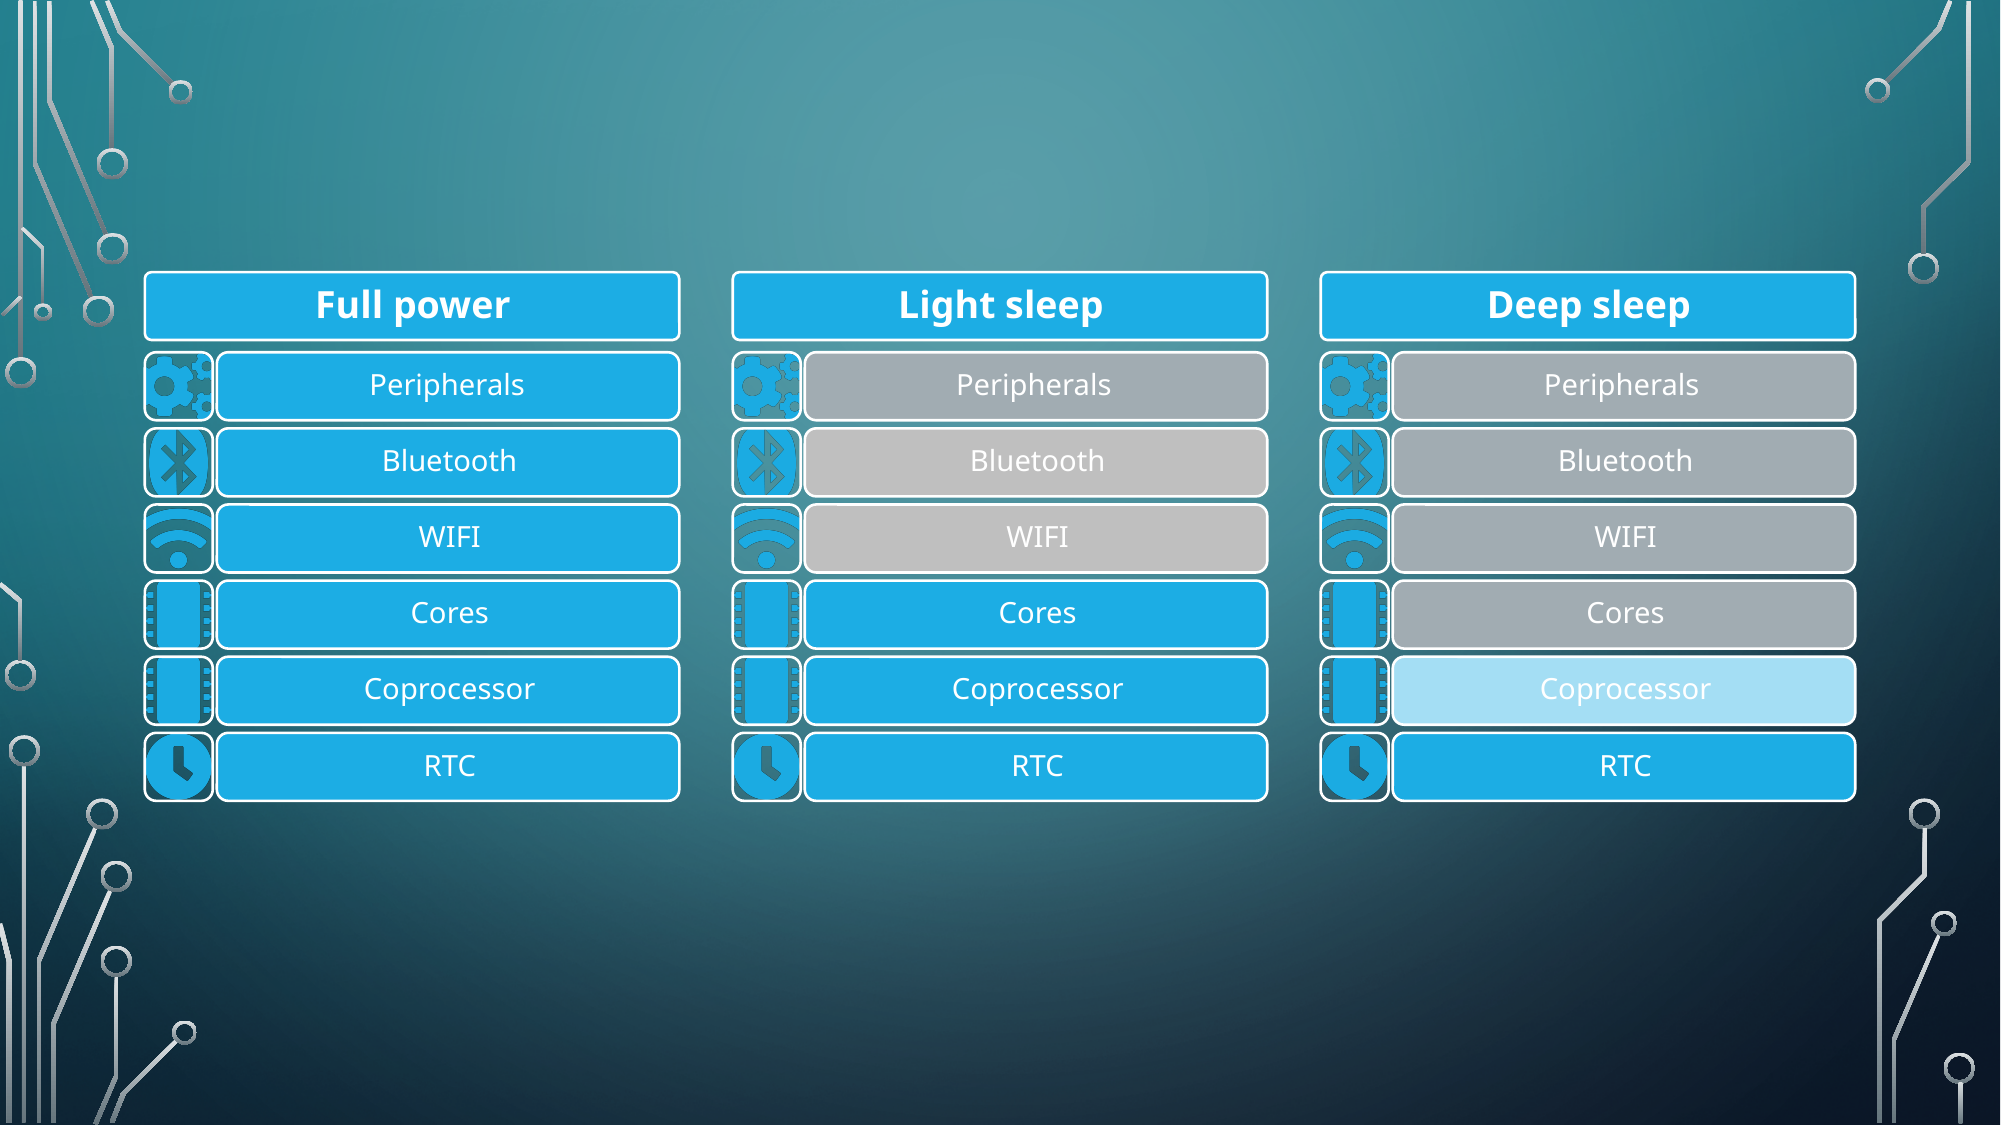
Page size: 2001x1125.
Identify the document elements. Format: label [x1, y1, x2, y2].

list [144, 101, 1856, 972]
